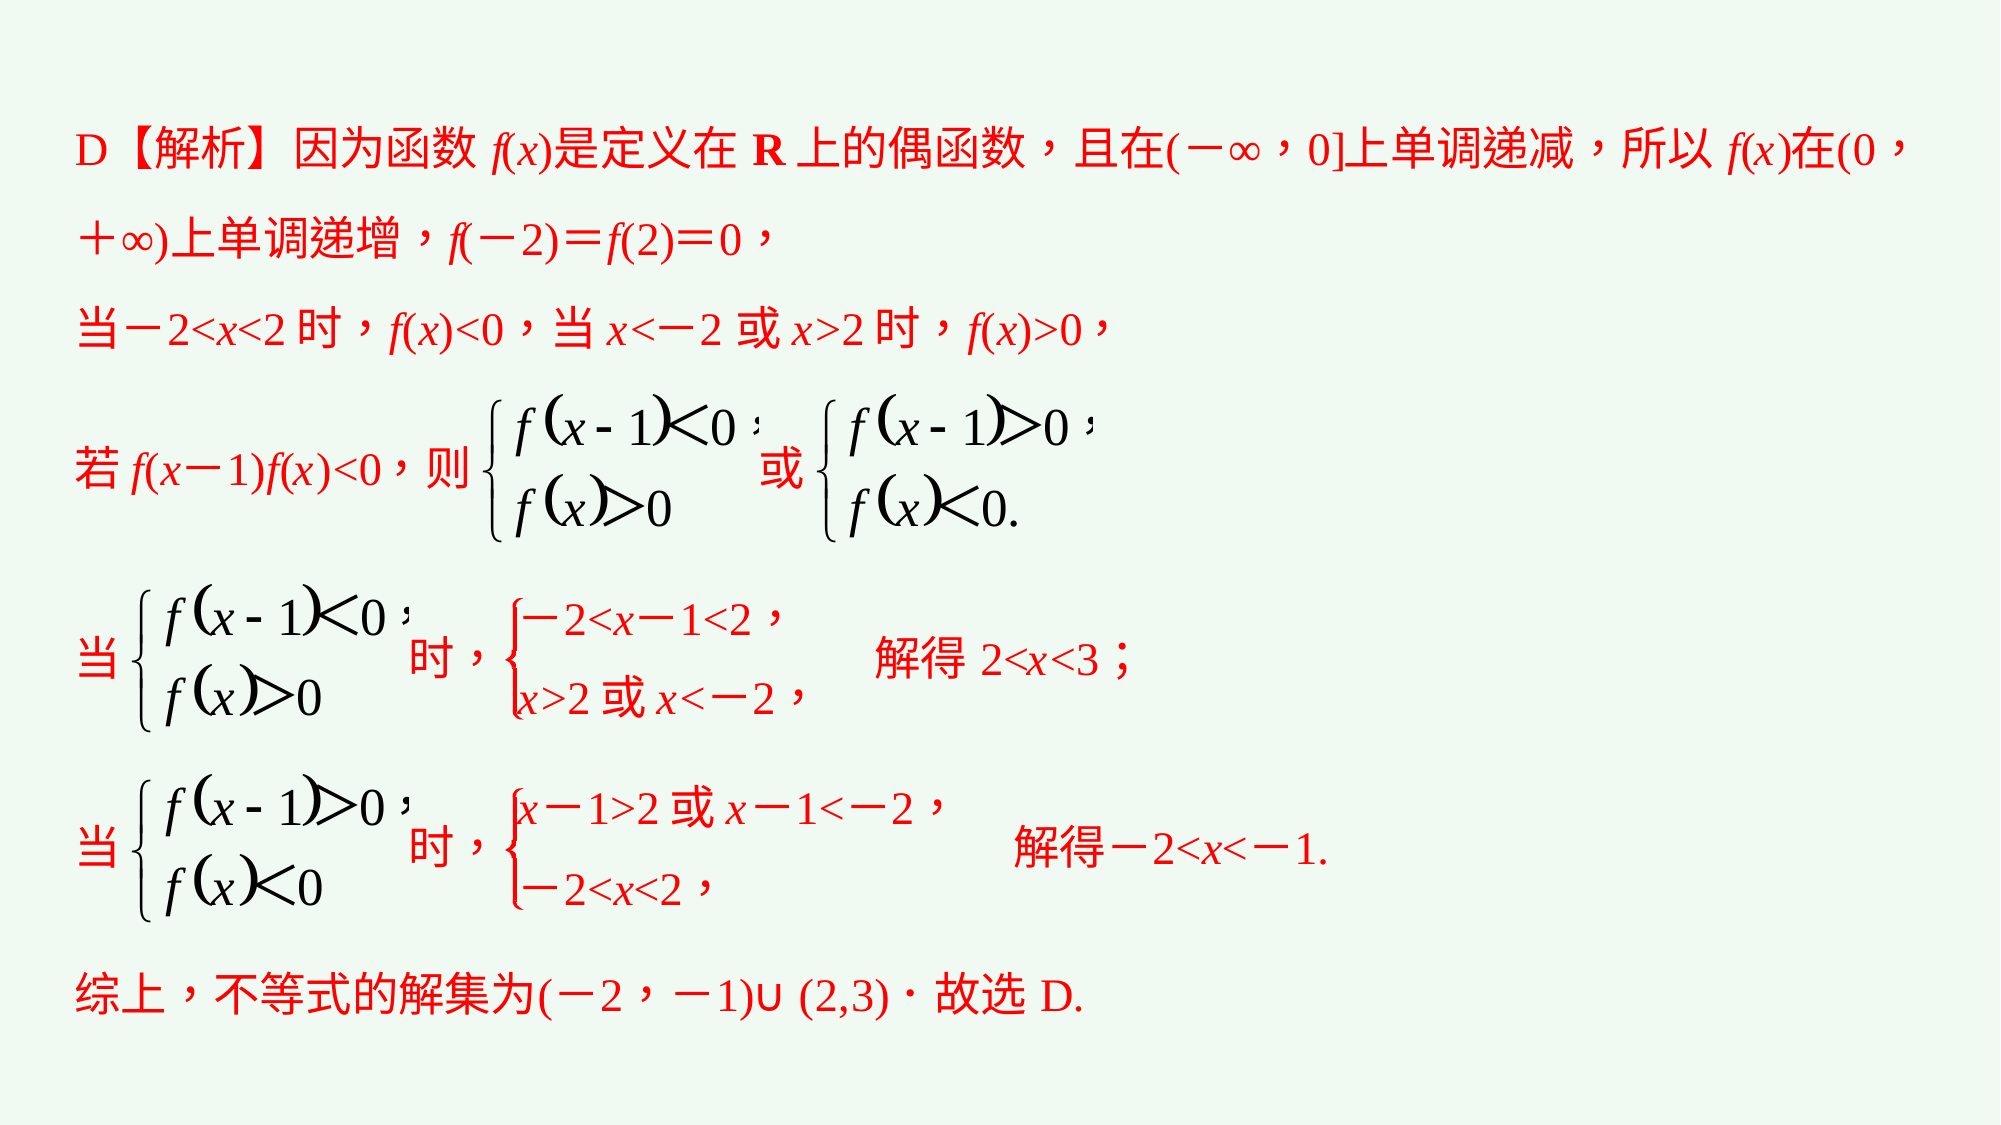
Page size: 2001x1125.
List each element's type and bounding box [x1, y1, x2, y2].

text_box [74, 118, 1907, 1031]
